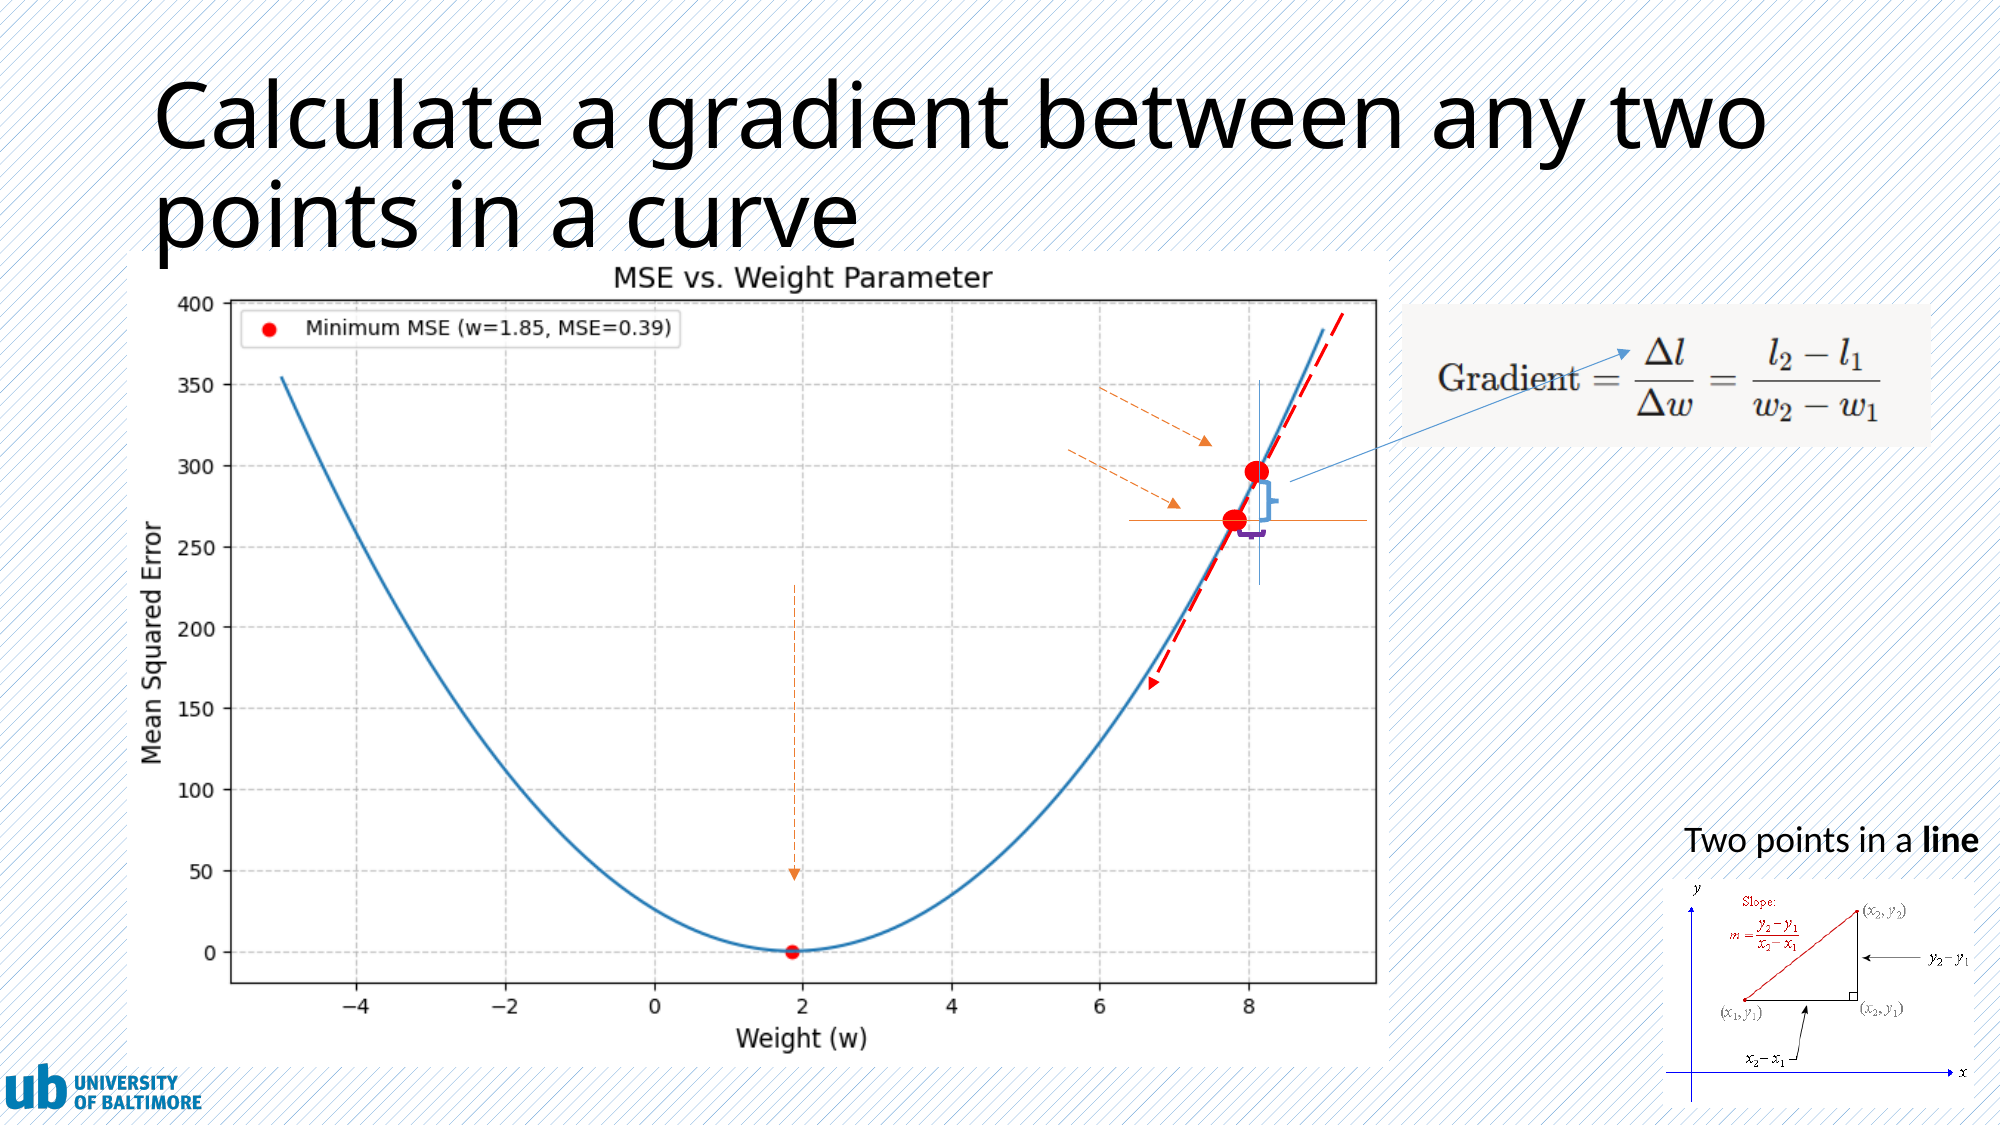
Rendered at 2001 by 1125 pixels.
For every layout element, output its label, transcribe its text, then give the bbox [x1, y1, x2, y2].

picture [1402, 304, 1931, 447]
title Calculate a gradient between any two points in a curve [137, 59, 1863, 278]
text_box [1068, 449, 1181, 509]
picture [0, 251, 1389, 1125]
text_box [1148, 313, 1343, 520]
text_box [1289, 349, 1631, 482]
text_box Two points in a line [1669, 807, 1995, 868]
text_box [1148, 521, 1343, 691]
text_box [1099, 387, 1148, 447]
picture [1663, 879, 1974, 1108]
